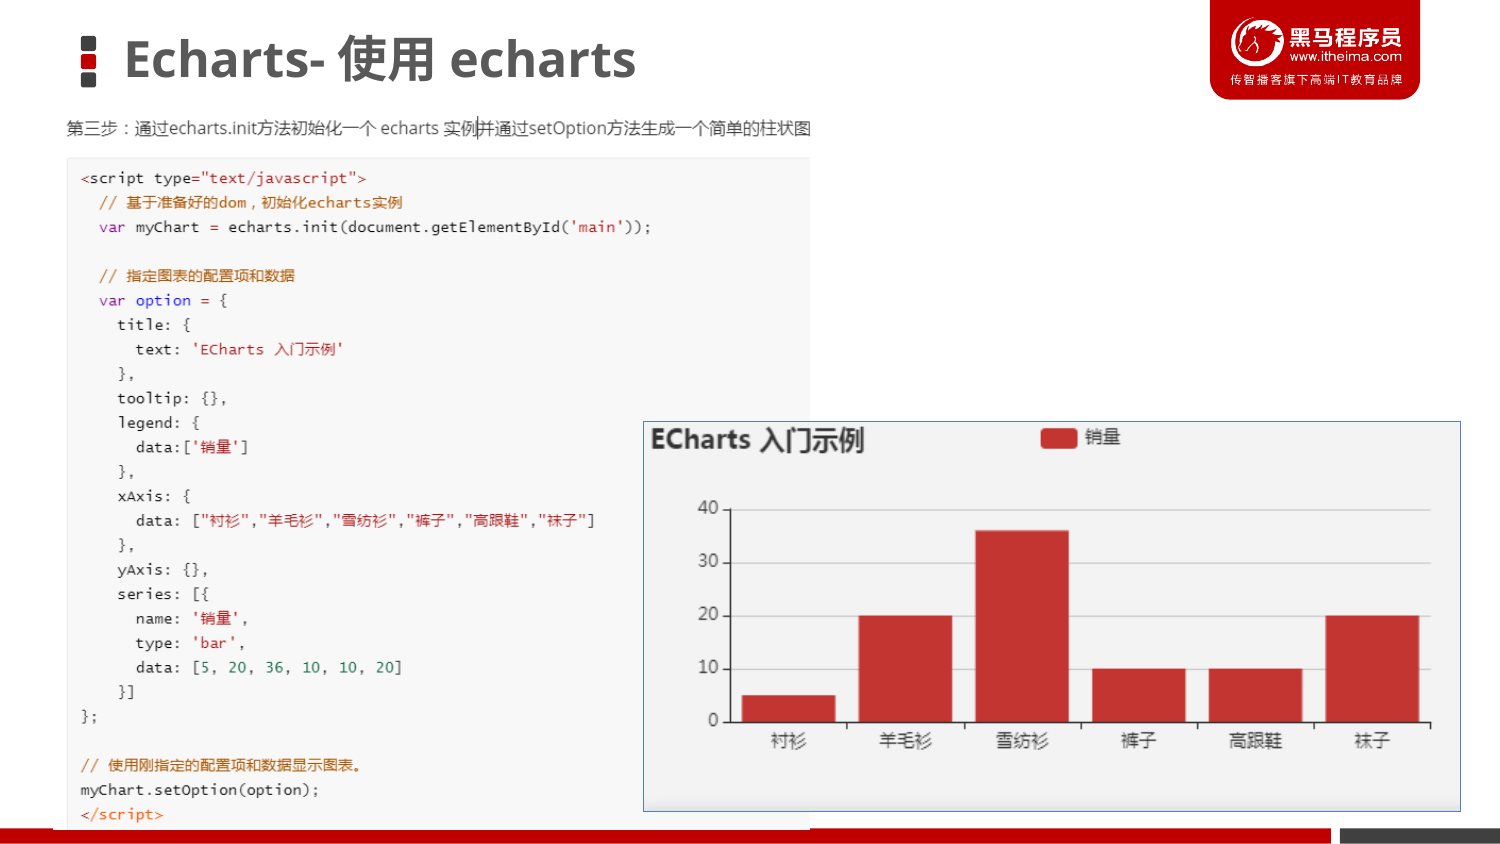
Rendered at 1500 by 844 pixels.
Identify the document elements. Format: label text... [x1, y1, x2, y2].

picture [40, 114, 1461, 830]
text_box Echarts-使用echarts [112, 0, 996, 128]
picture [1212, 8, 1421, 94]
